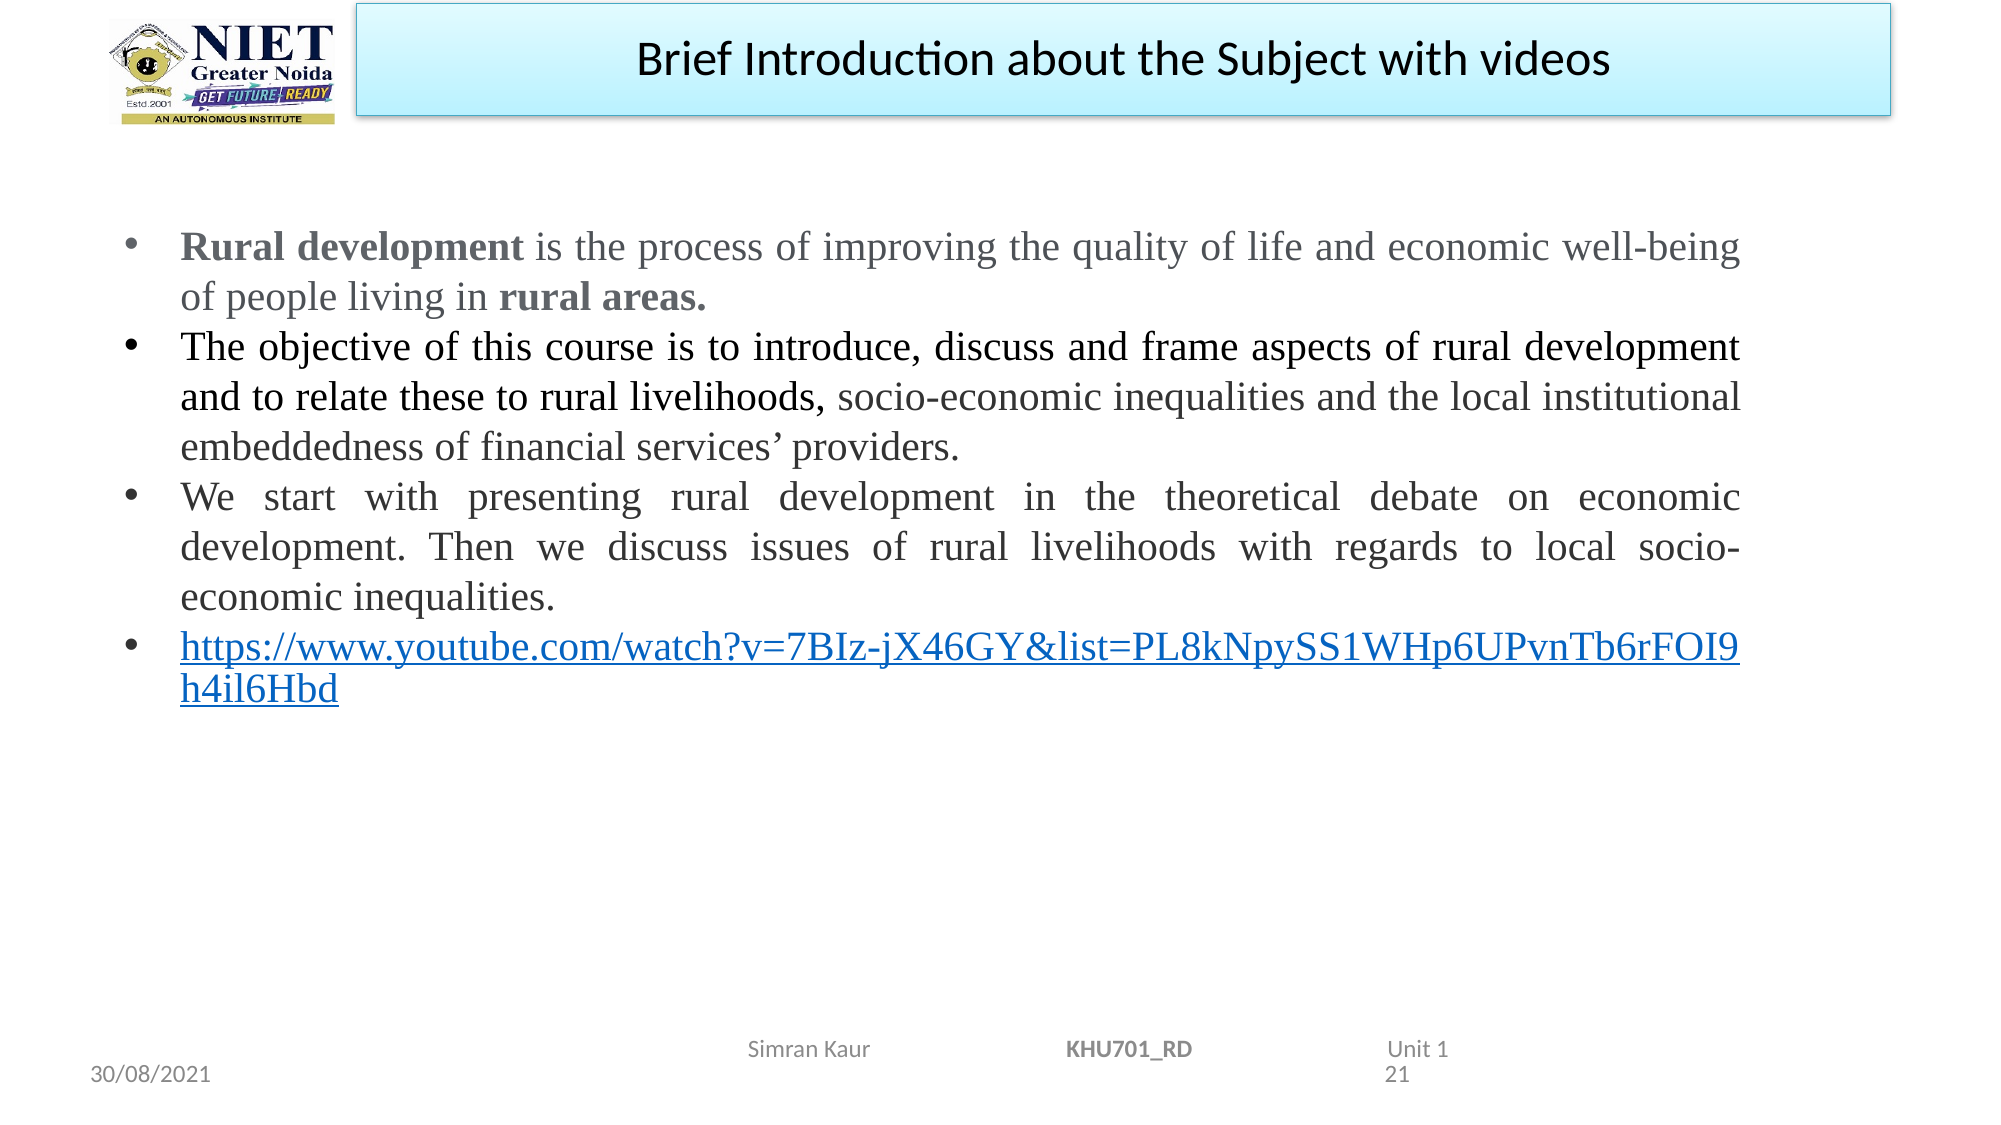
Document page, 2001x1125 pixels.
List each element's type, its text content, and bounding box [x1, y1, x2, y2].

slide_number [75, 1042, 306, 1103]
picture [109, 3, 335, 153]
text_box Rural development is the process of improving the quality of life and economic well-being of people living in rural areas. The objective of this course is to introduce, discuss and frame aspects of rural development and to relate these to rural livelihoods, socio-economic inequalities and the local institutional embeddedness of financial services’ providers. We start with presenting rural development in the theoretical debate on economic development. Then we discuss issues of rural livelihoods with regards to local socio-economic inequalities. https://www.youtube.com/watch?v=7BIz-jX46GY&list=PL8kNpySS1WHp6UPvnTb6rFOI9h4il6Hbd [109, 211, 1757, 777]
text_box Simran Kaur KHU701_RD Unit 1 [306, 993, 1891, 1103]
text_box Brief Introduction about the Subject with videos [356, 3, 1891, 116]
